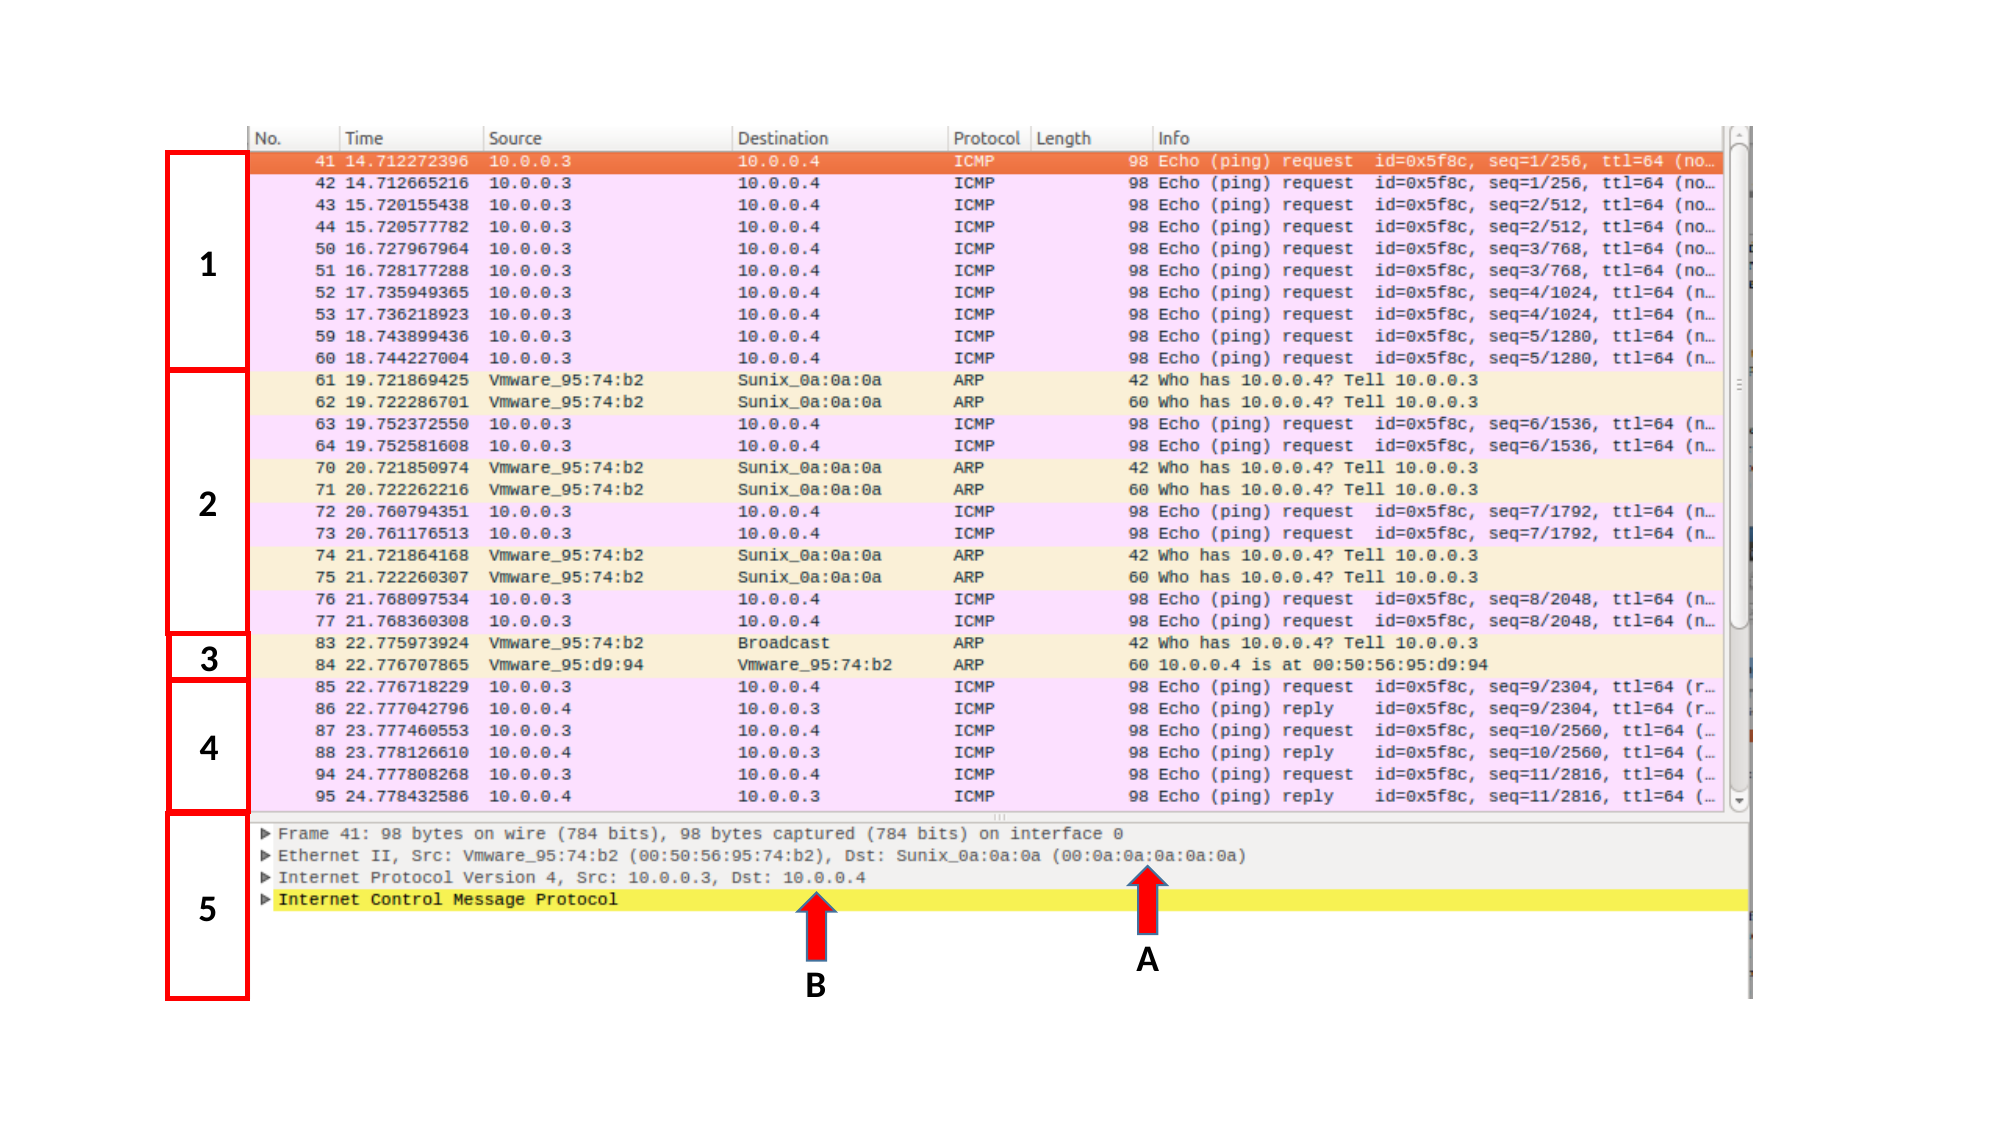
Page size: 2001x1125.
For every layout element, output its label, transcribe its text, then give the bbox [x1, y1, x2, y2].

text_box 1 [167, 152, 247, 369]
text_box 3 [168, 633, 247, 679]
text_box 4 [168, 679, 247, 812]
text_box 2 [167, 369, 247, 635]
picture [247, 126, 1753, 999]
text_box 5 [167, 813, 247, 999]
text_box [1121, 865, 1174, 987]
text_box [790, 892, 843, 1014]
